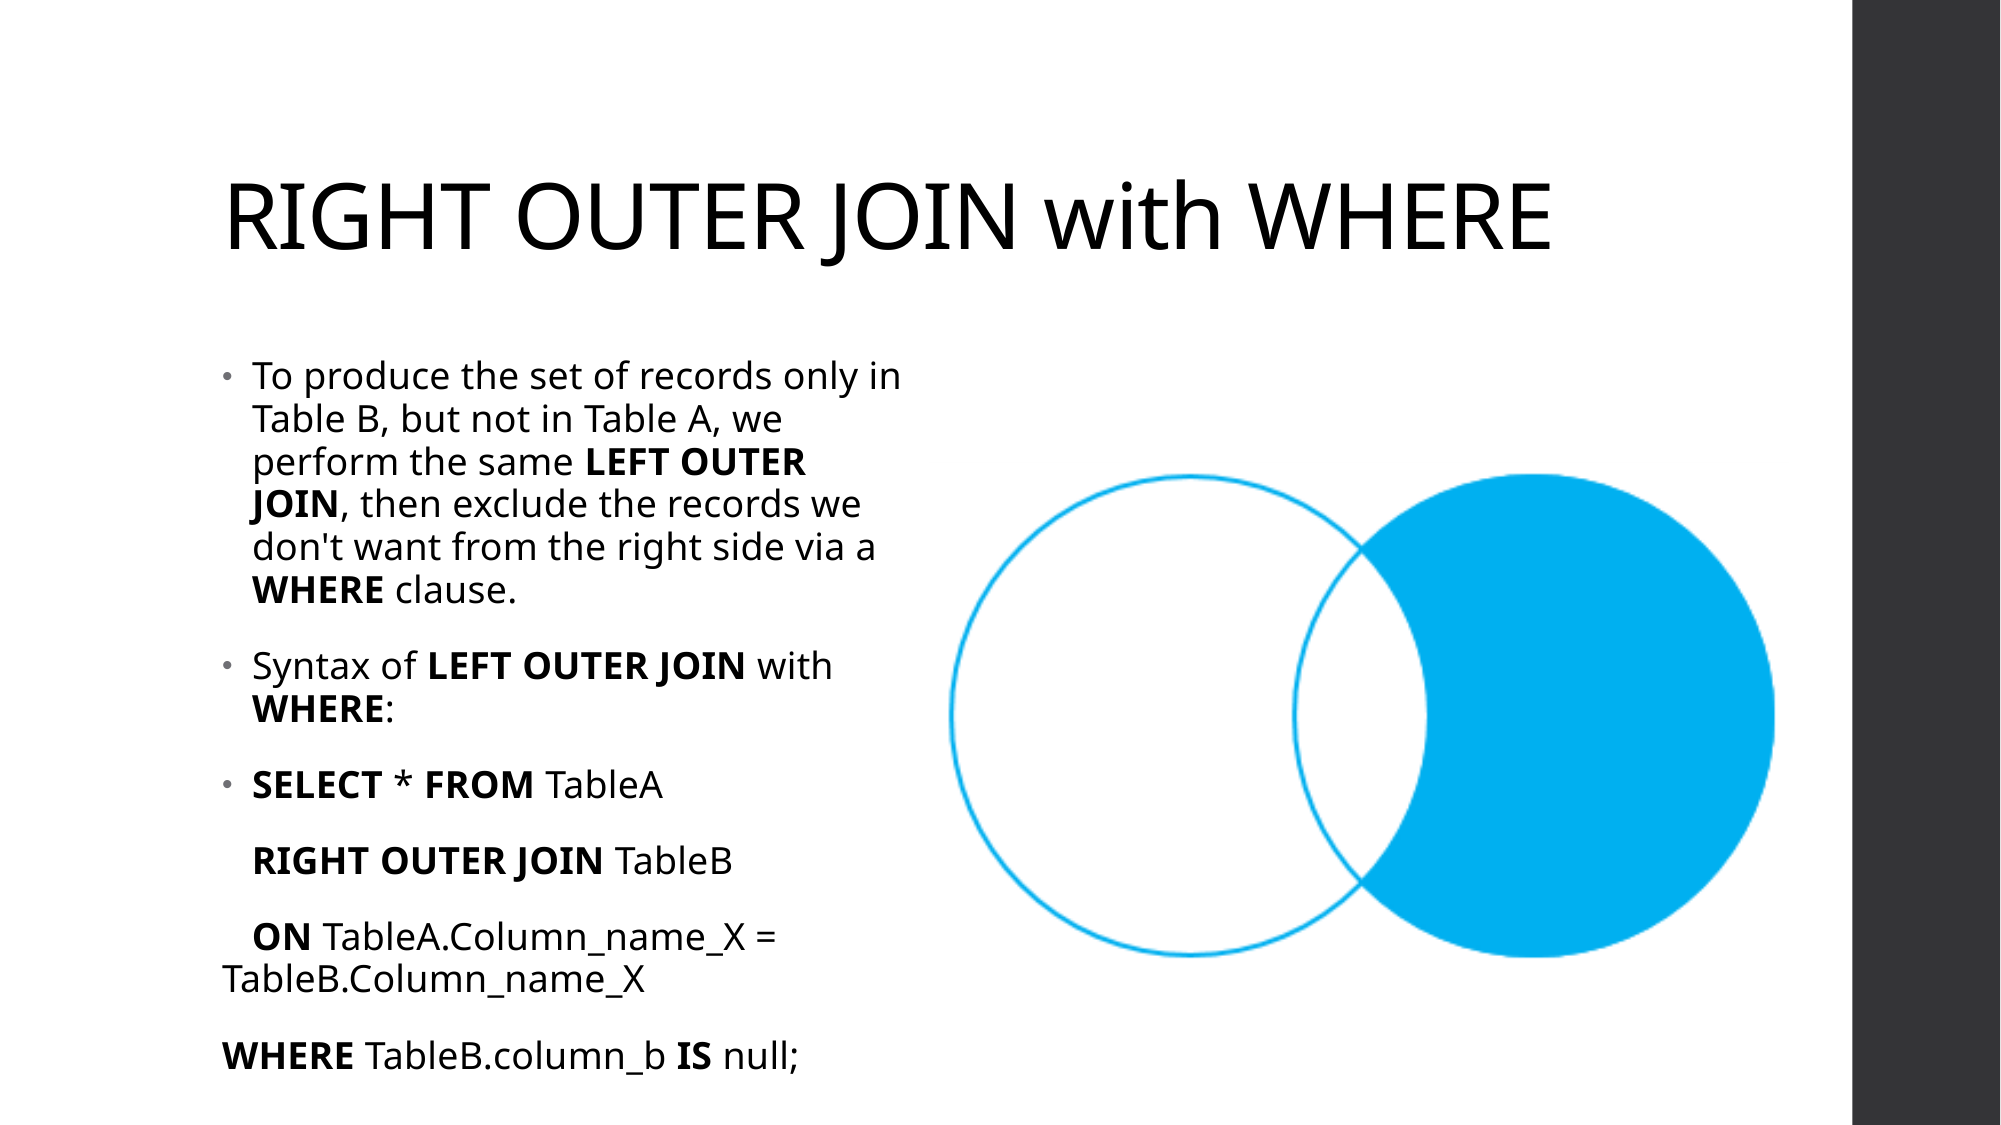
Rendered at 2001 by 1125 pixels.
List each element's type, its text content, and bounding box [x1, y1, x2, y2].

list To produce the set of records only in Table B, but not in Table A, we perform the same LEFT OUTER JOIN, then exclude the records we don't want from the right side via a WHERE clause. Syntax of LEFT OUTER JOIN with WHERE: SELECT * FROM TableA RIGHT OUTER JOIN TableB ON TableA.Column_name_X = TableB.Column_name_X WHERE TableB.column_b IS null; [206, 368, 929, 1065]
title RIGHT OUTER JOIN with WHERE [206, 60, 1797, 278]
picture [928, 461, 1789, 972]
